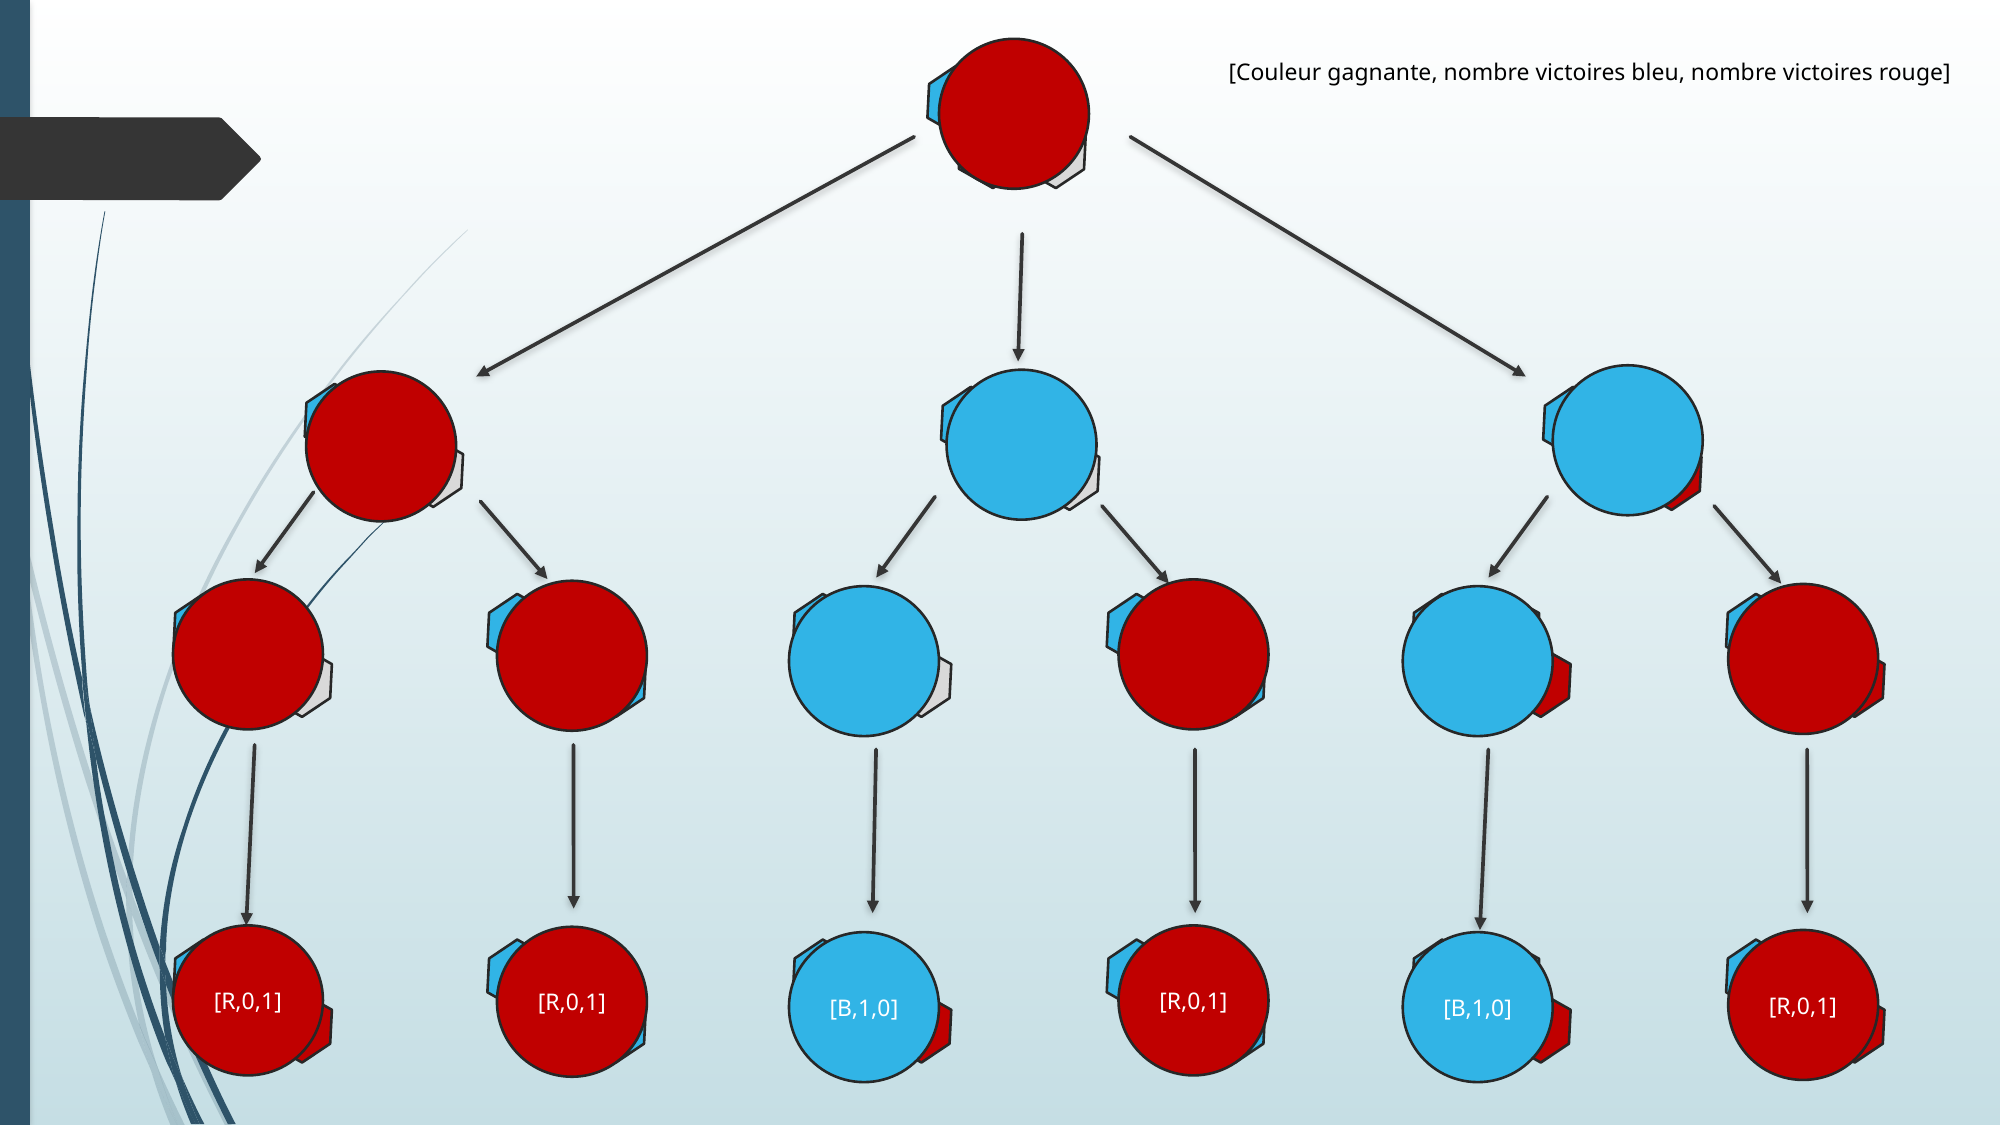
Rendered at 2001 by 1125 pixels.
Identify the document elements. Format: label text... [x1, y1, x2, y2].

text_box [926, 65, 954, 126]
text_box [875, 496, 936, 578]
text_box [1479, 749, 1489, 931]
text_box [872, 749, 877, 914]
text_box [1726, 582, 1880, 736]
text_box [303, 382, 337, 439]
text_box [296, 1004, 334, 1064]
text_box [R,0,1] [171, 924, 325, 1077]
text_box [1412, 938, 1443, 966]
text_box [429, 449, 465, 509]
text_box [1401, 584, 1555, 738]
text_box [792, 592, 826, 633]
text_box [1551, 363, 1705, 517]
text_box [1713, 505, 1782, 584]
text_box [R,0,1] [1726, 928, 1880, 1082]
text_box [1853, 1005, 1886, 1064]
text_box [1046, 139, 1087, 190]
text_box [1117, 578, 1270, 731]
text_box [787, 584, 941, 738]
text_box [1724, 592, 1761, 649]
text_box [486, 938, 524, 999]
text_box [172, 938, 202, 986]
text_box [1488, 496, 1548, 578]
text_box [B,1,0] [1401, 930, 1555, 1084]
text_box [254, 491, 314, 574]
text_box [939, 385, 972, 444]
text_box [Couleur gagnante, nombre victoires bleu, nombre victoires rouge] [1213, 50, 2000, 93]
text_box [1243, 681, 1266, 714]
text_box [622, 1020, 647, 1061]
text_box [1065, 454, 1101, 512]
text_box [486, 592, 524, 653]
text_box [1017, 233, 1023, 362]
text_box [937, 37, 1091, 191]
text_box [R,0,1] [1117, 924, 1270, 1077]
text_box [1412, 597, 1434, 620]
text_box [618, 674, 647, 718]
text_box [917, 656, 953, 719]
text_box [792, 938, 827, 979]
text_box [495, 579, 649, 733]
text_box [B,1,0] [787, 930, 941, 1084]
text_box [945, 368, 1098, 521]
text_box [1533, 998, 1572, 1064]
text_box [917, 1002, 953, 1064]
text_box [304, 370, 458, 523]
text_box [1541, 385, 1574, 446]
text_box [1105, 592, 1143, 654]
text_box [1724, 938, 1761, 995]
text_box [171, 578, 325, 731]
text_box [476, 136, 915, 377]
text_box [1105, 938, 1144, 1000]
text_box [R,0,1] [495, 925, 649, 1079]
text_box [296, 658, 334, 719]
text_box [1244, 1027, 1266, 1059]
text_box [1853, 660, 1886, 719]
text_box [1130, 136, 1527, 377]
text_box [480, 500, 548, 580]
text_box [245, 744, 255, 926]
text_box [1665, 458, 1703, 512]
text_box [1533, 653, 1572, 719]
text_box [172, 595, 198, 640]
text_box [1101, 505, 1170, 584]
